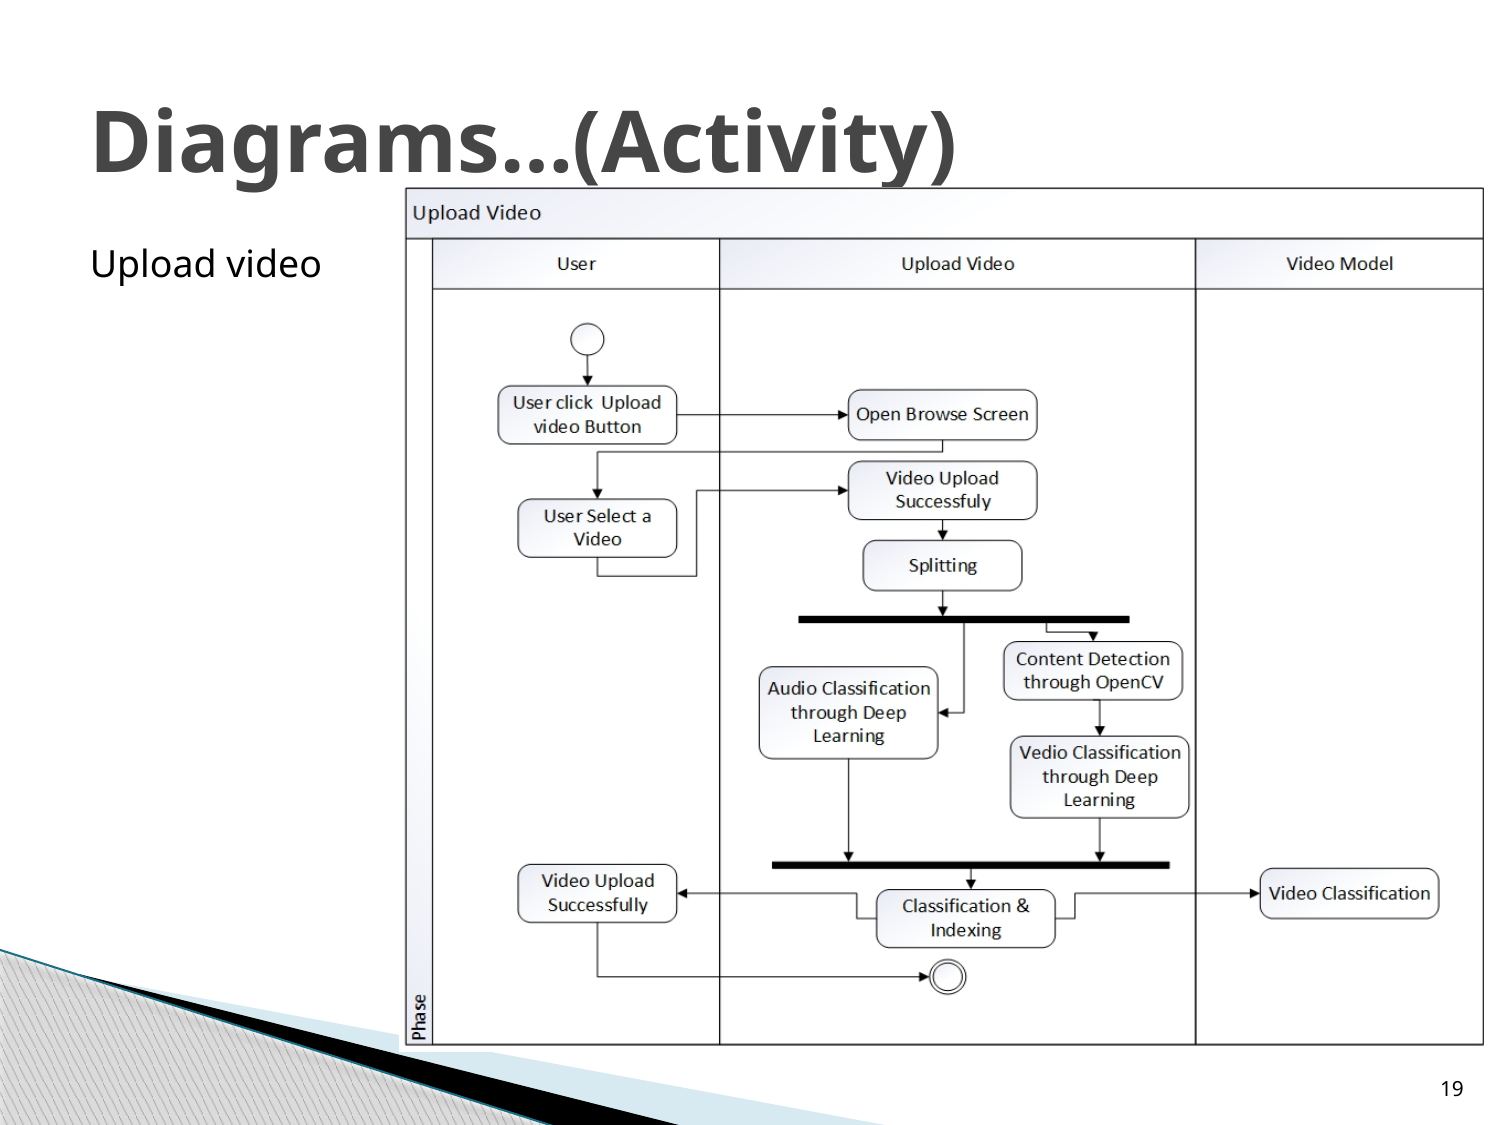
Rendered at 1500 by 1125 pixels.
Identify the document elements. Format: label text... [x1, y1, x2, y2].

text_box Upload video [74, 232, 375, 293]
slide_number 19 [1418, 1062, 1479, 1112]
title Diagrams…(Activity) [75, 45, 1425, 233]
picture [399, 187, 1486, 1052]
